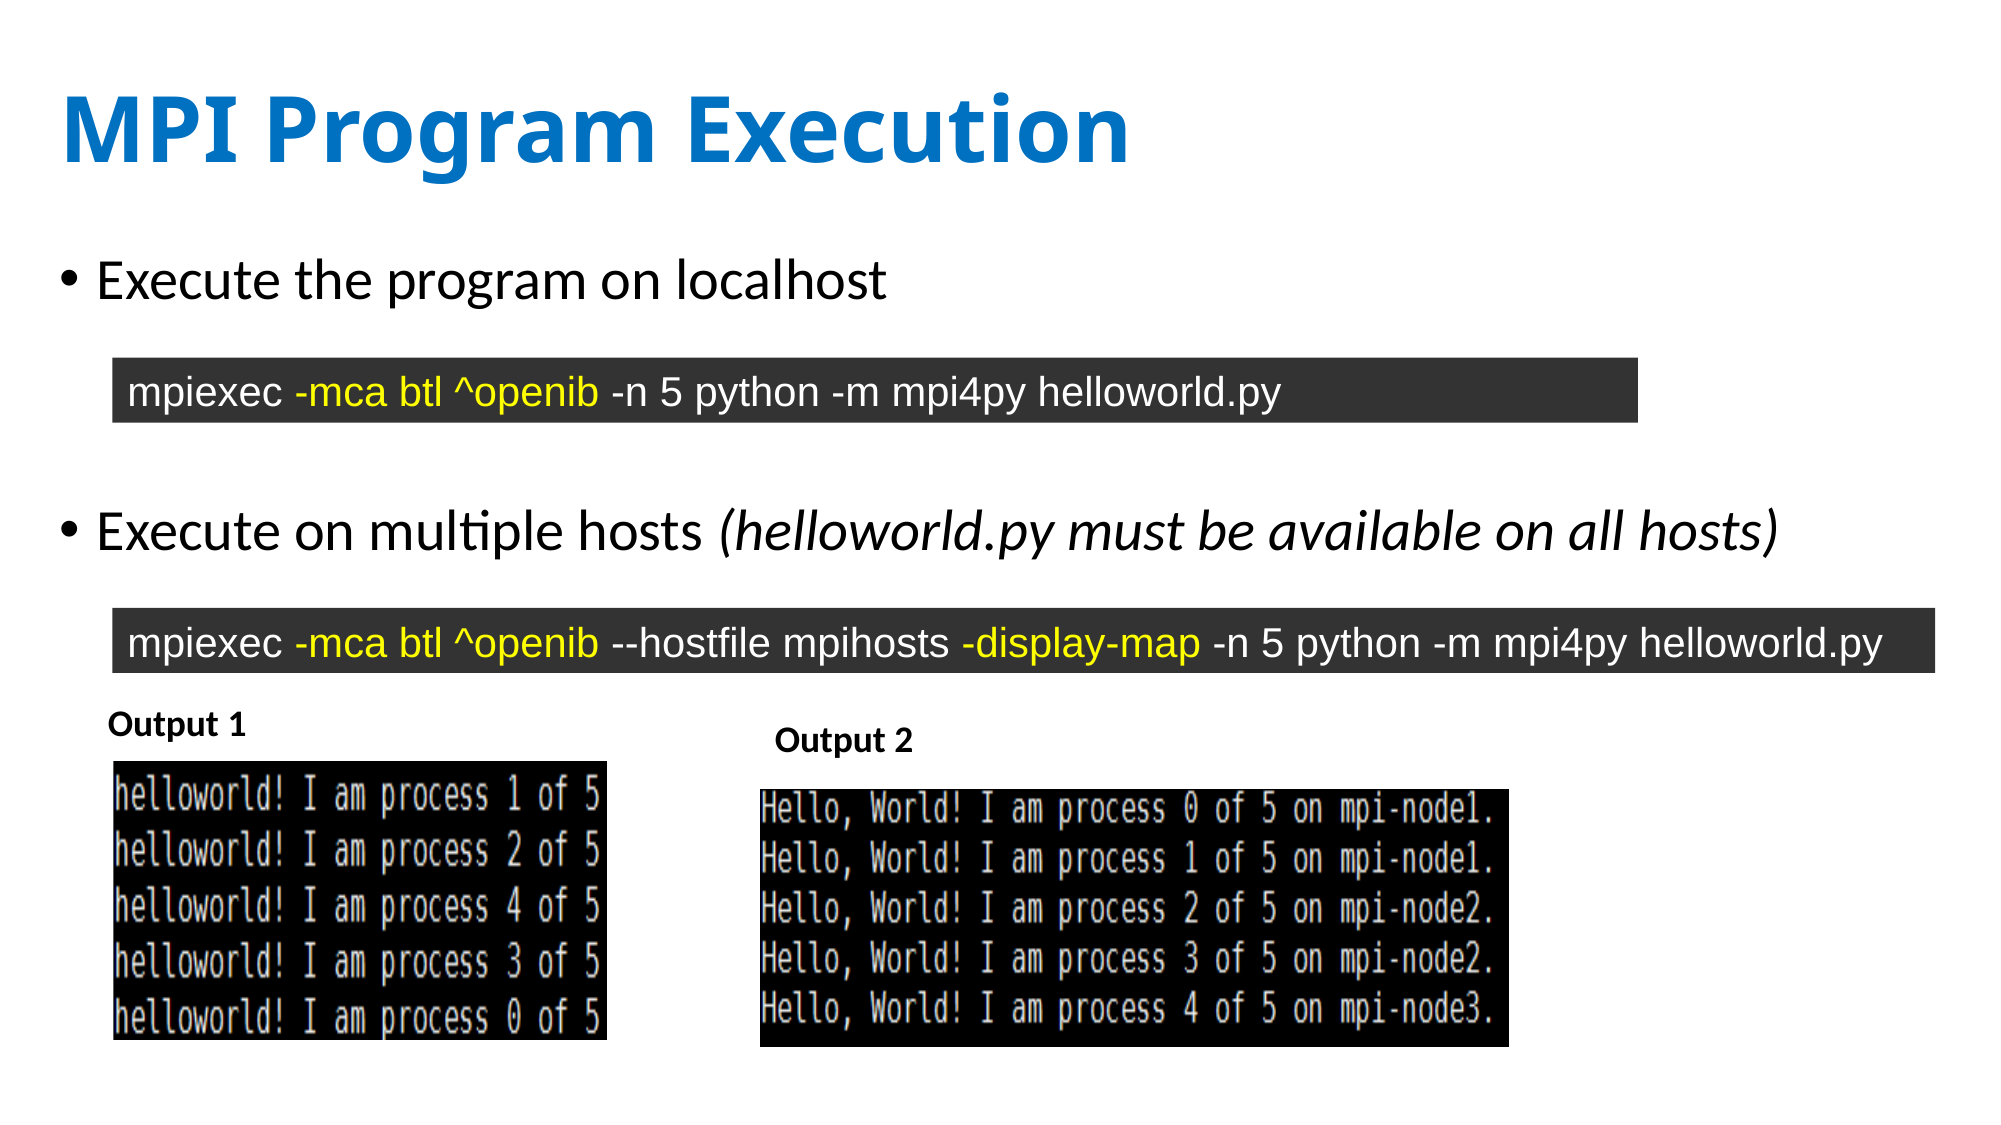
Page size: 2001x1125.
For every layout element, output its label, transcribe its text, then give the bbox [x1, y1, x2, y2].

text_box Output 2 [760, 707, 1292, 768]
title MPI Program Execution [44, 24, 1770, 241]
text_box Output 1 [93, 691, 626, 752]
text_box mpiexec -mca btl ^openib --hostfile mpihosts -display-map -n 5 python -m mpi4py helloworld.py [112, 607, 1936, 673]
picture [112, 761, 607, 1040]
text_box mpiexec -mca btl ^openib -n 5 python -m mpi4py helloworld.py [112, 357, 1638, 423]
list Execute the program on localhost Execute on multiple hosts (helloworld.py must be available on all hosts) [44, 241, 1863, 1014]
picture [760, 789, 1509, 1047]
